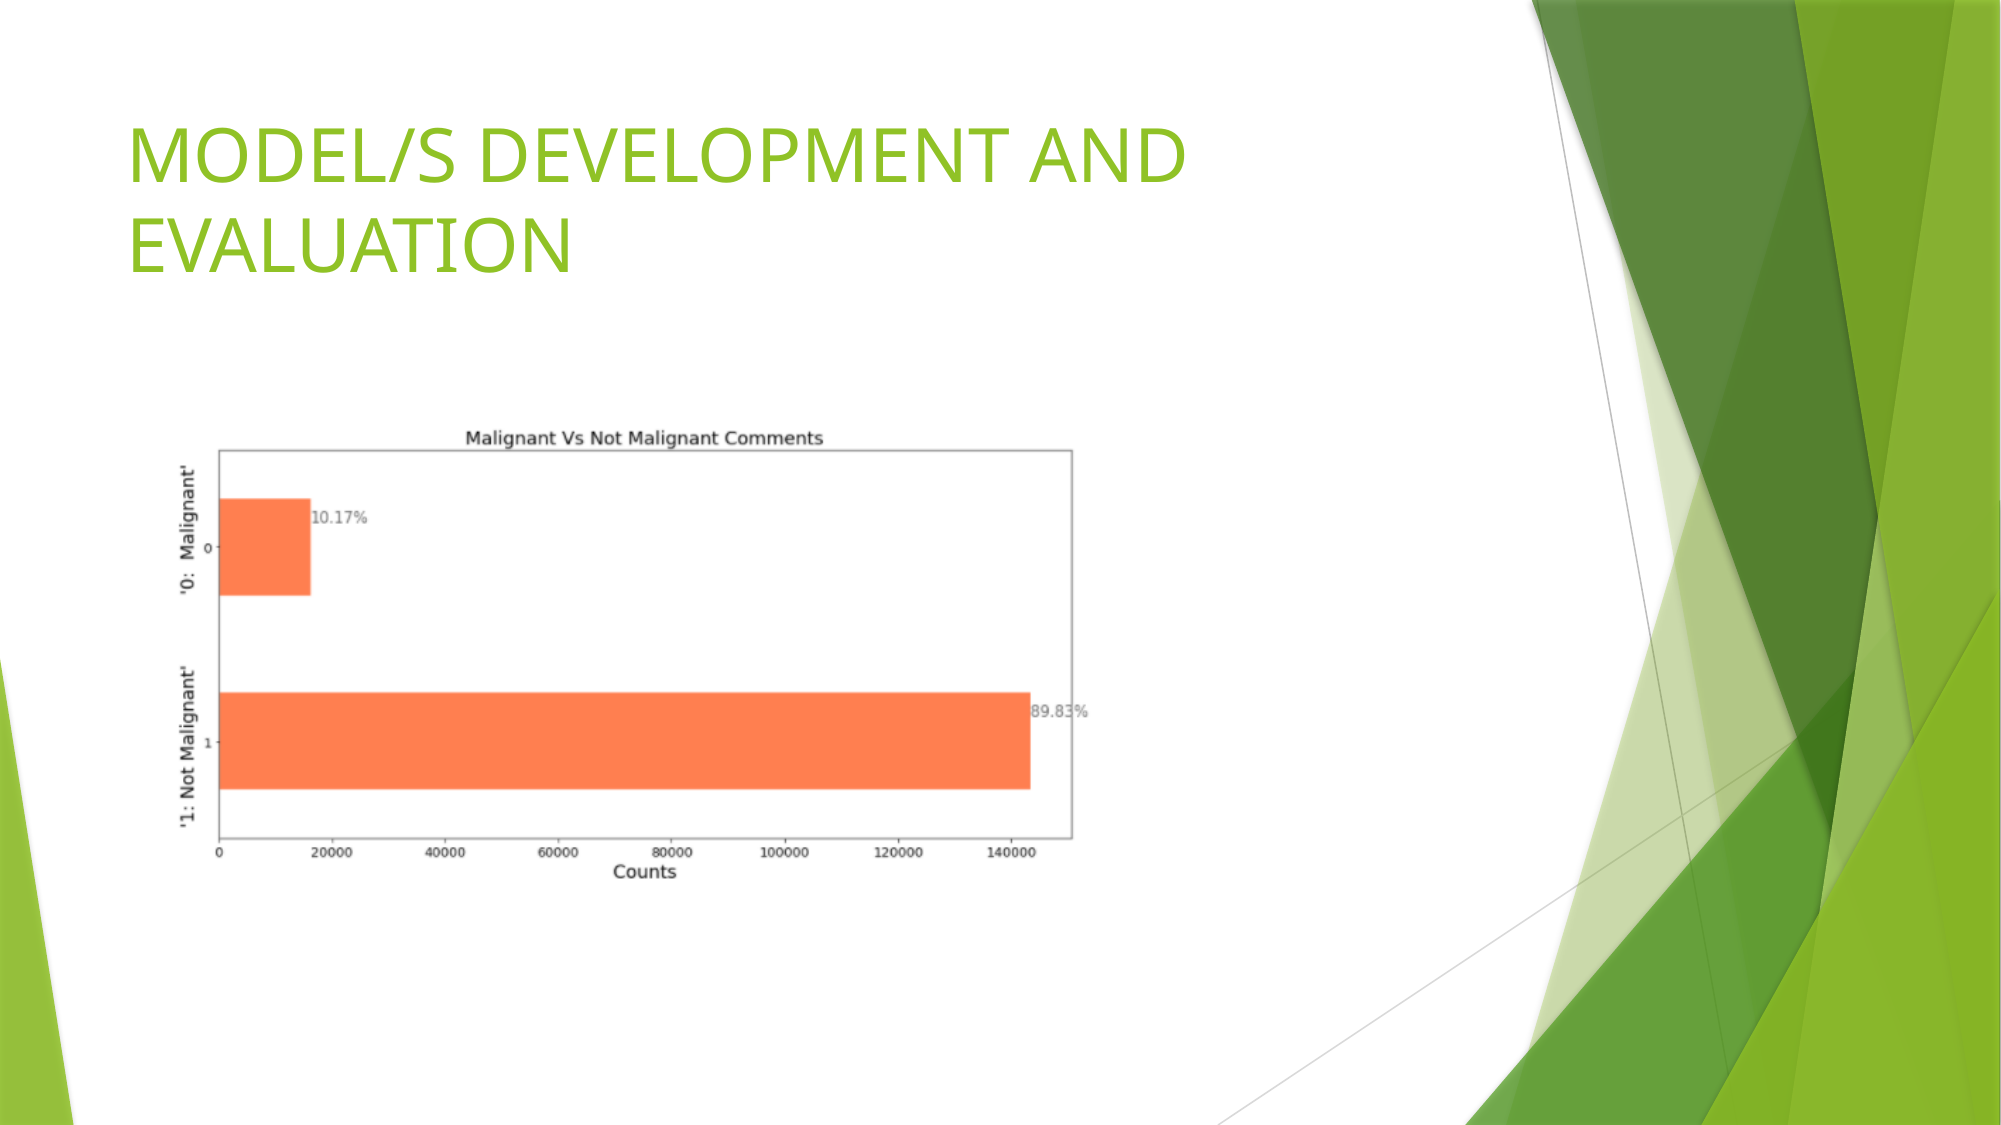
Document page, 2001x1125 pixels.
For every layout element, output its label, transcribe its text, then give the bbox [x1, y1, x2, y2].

picture [158, 422, 1100, 897]
title MODEL/S DEVELOPMENT AND EVALUATION [111, 99, 1522, 317]
